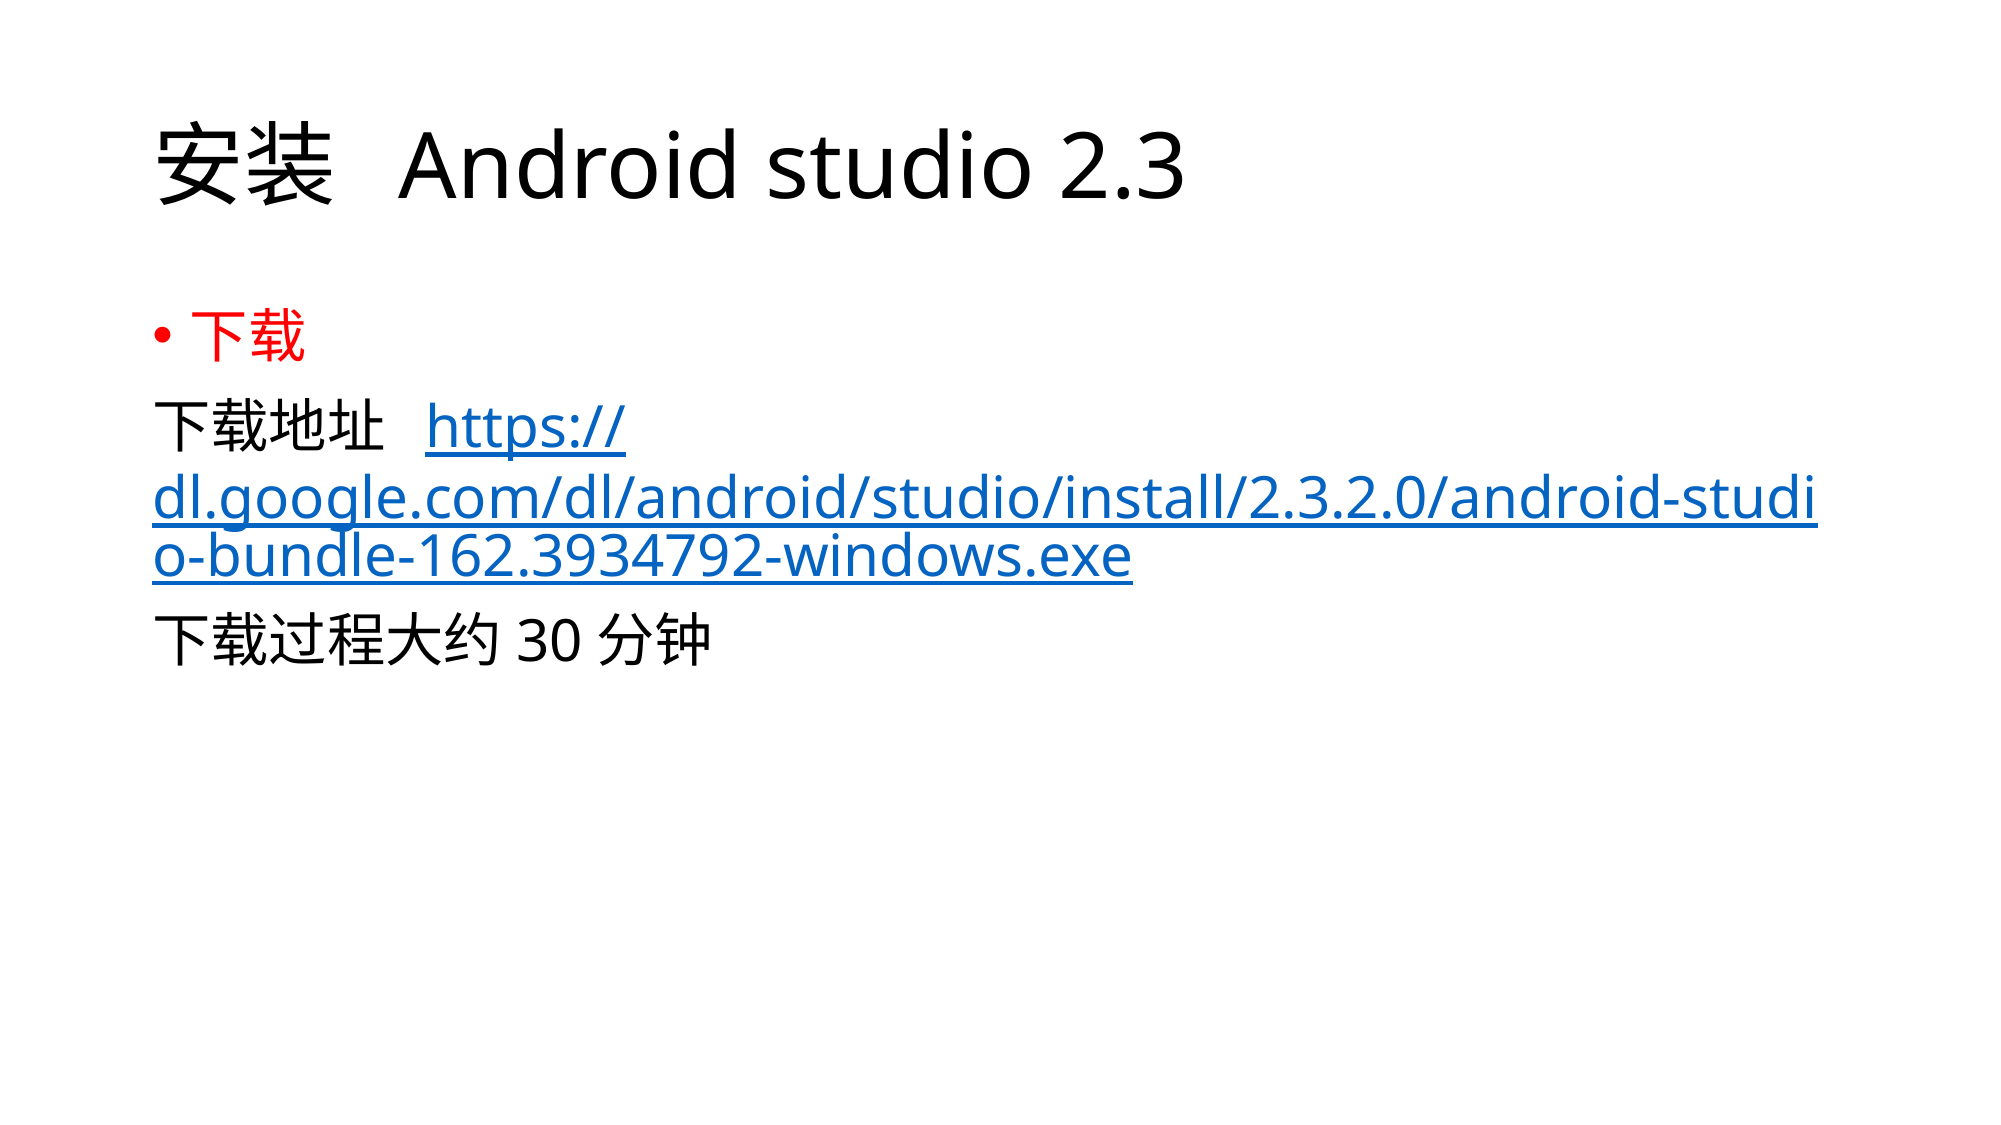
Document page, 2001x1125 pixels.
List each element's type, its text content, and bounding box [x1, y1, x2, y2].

title 安装 Android studio 2.3 [137, 59, 1863, 278]
list 下载 下载地址 https://dl.google.com/dl/android/studio/install/2.3.2.0/android-studio-bundle-162.3934792-windows.exe 下载过程大约30分钟 [137, 299, 1863, 1014]
